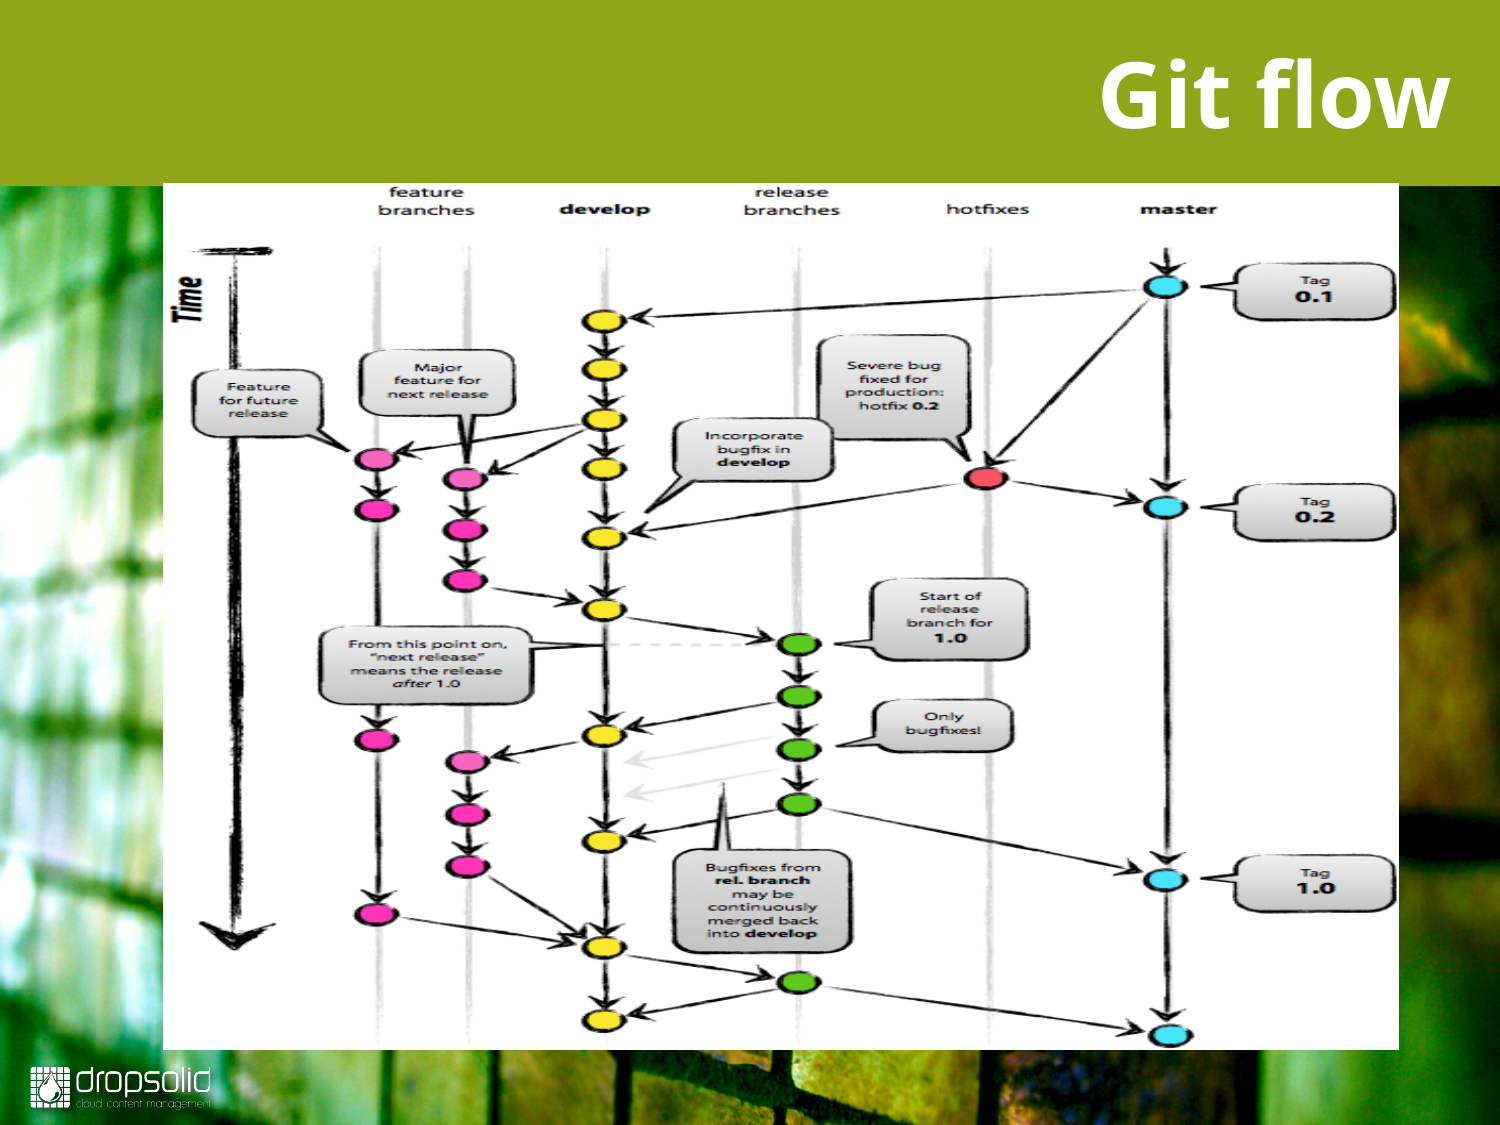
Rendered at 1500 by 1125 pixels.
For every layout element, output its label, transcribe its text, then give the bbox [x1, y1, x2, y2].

title Git flow [0, 0, 1500, 187]
picture [0, 187, 1500, 1125]
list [163, 182, 1399, 1050]
